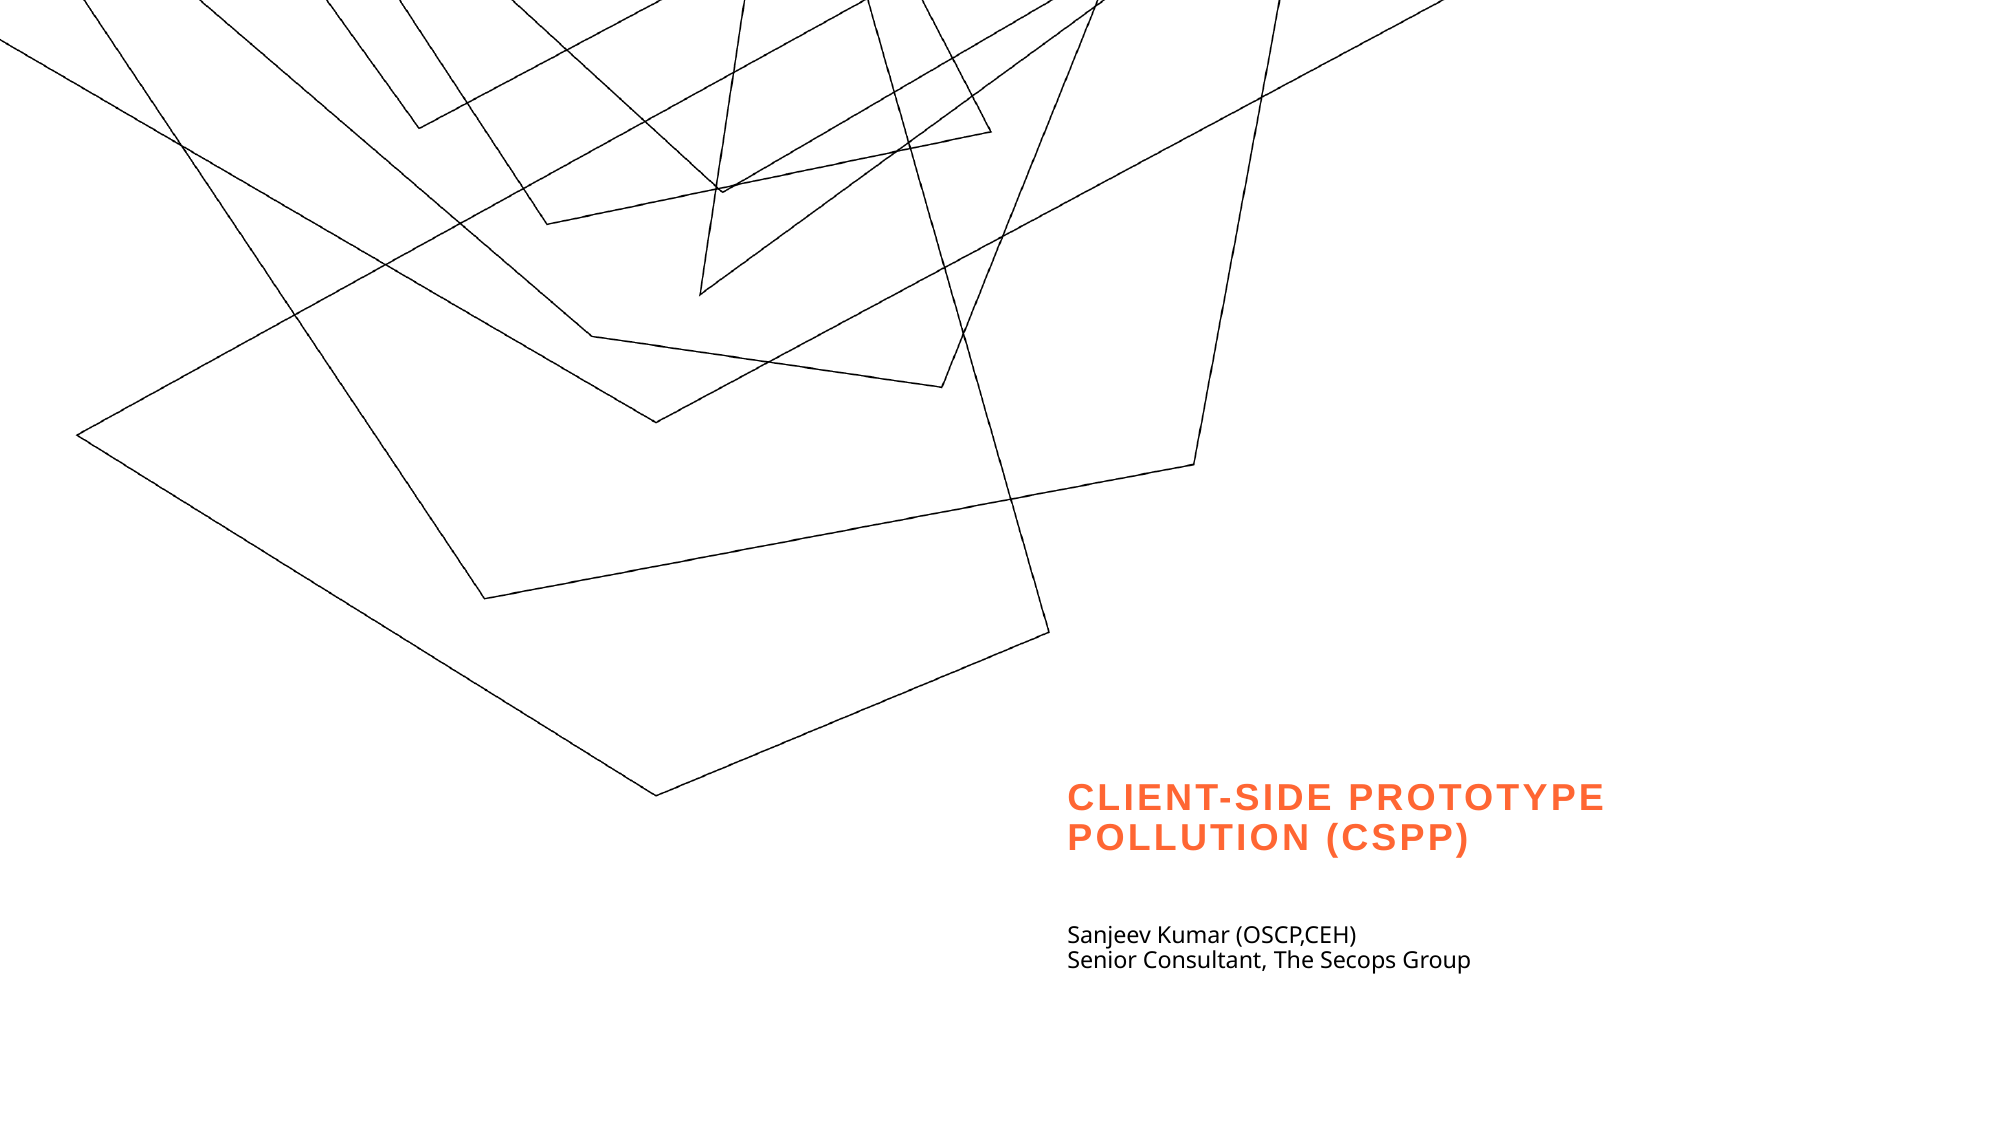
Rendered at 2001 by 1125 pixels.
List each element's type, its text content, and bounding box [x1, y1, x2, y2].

title Client-side prototype pollution (CSPP) [1052, 727, 1864, 912]
picture [0, 0, 1557, 830]
subtitle Sanjeev Kumar (OSCP,CEH) Senior Consultant, The Secops Group [1052, 916, 1864, 982]
